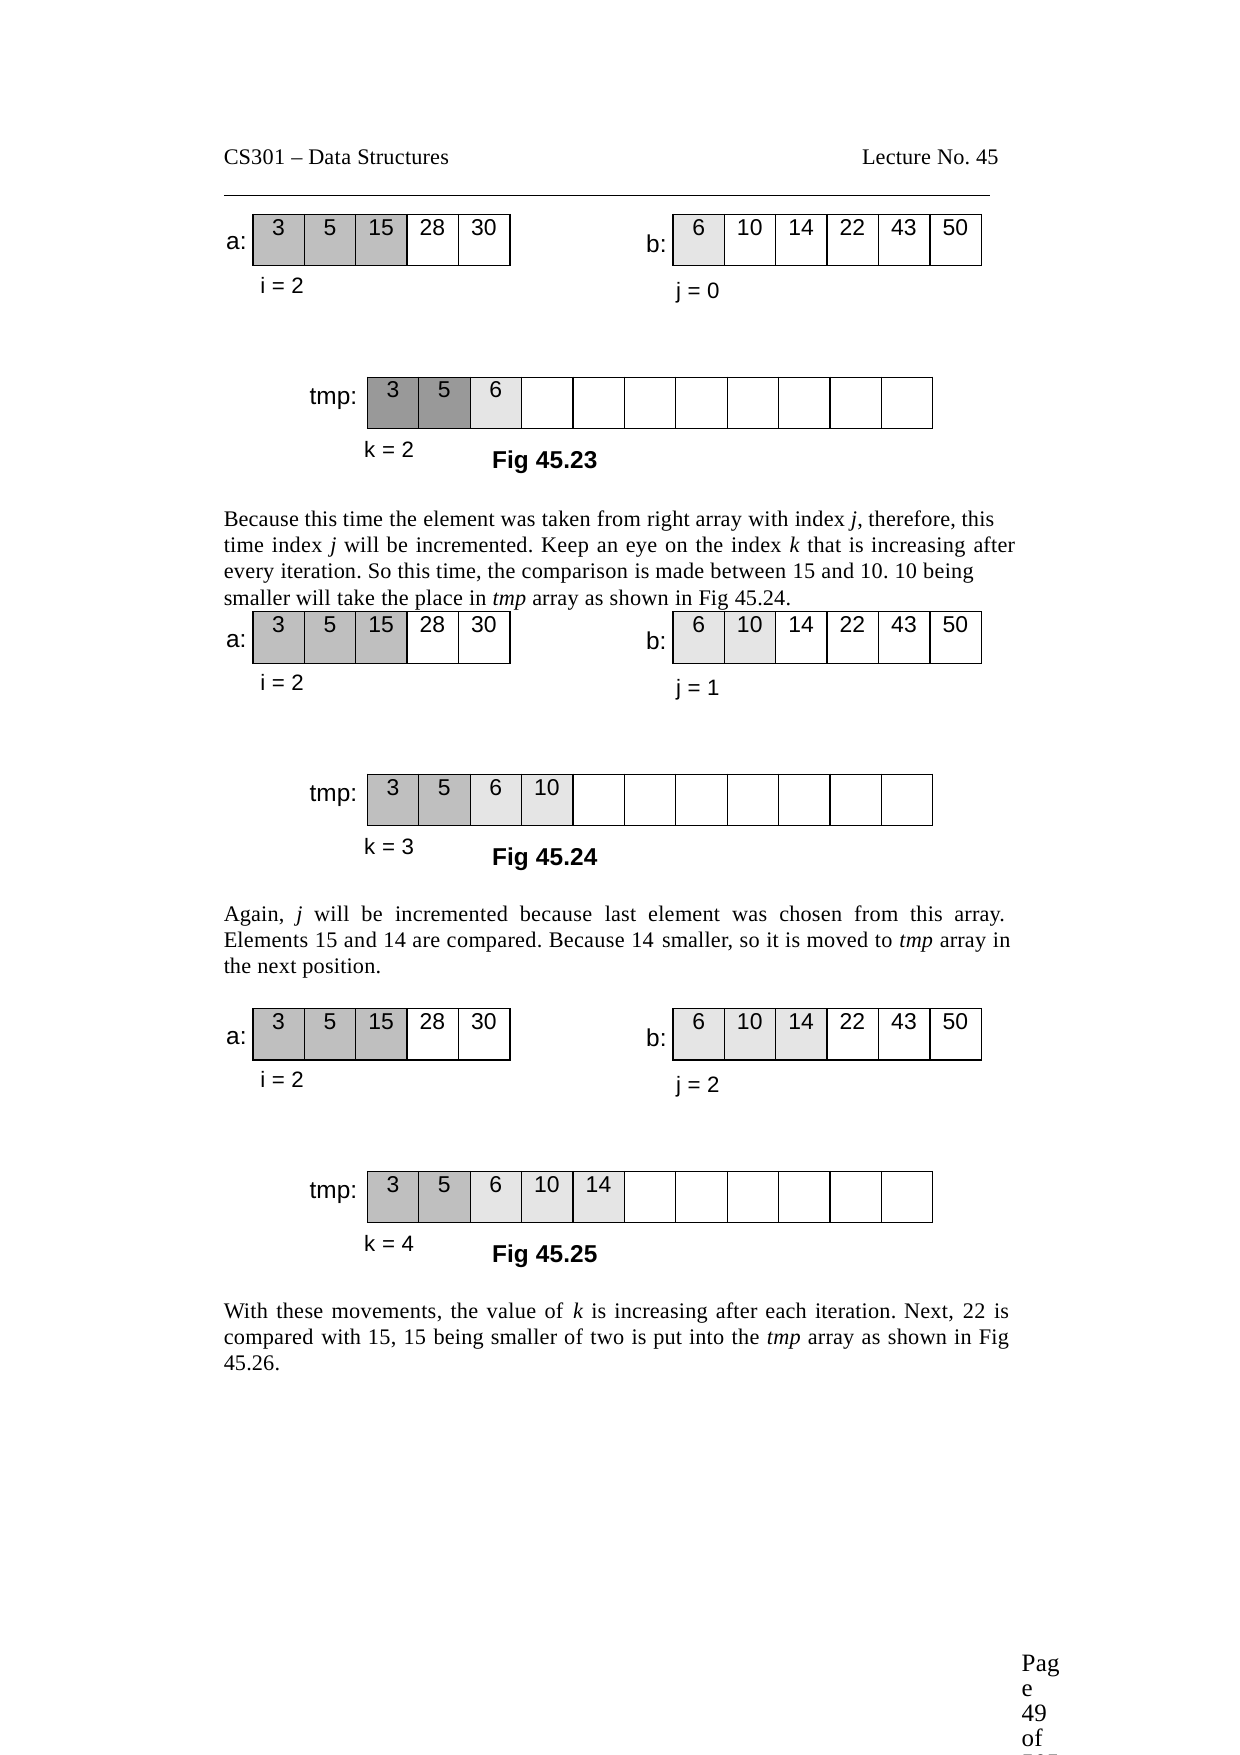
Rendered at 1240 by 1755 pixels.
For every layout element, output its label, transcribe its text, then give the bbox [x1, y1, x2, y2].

table_header 15 [356, 1009, 406, 1059]
table_header 50 [931, 1009, 981, 1059]
table_header 14 [776, 215, 826, 265]
table_header [831, 378, 881, 428]
table_header 28 [408, 1009, 458, 1059]
text_box b: [644, 625, 669, 655]
table_header 14 [776, 1009, 826, 1059]
table_header [779, 775, 829, 825]
table_header 15 [356, 215, 406, 265]
table_header 22 [828, 1009, 878, 1059]
table_header 43 [879, 1009, 929, 1059]
table_header [831, 775, 881, 825]
table_header 5 [419, 1172, 470, 1222]
text_box a: [224, 1019, 249, 1050]
text_box With these movements, the value of k is increasing after each iteration. Next, 22 is compared with 15, 15 being smaller of two is put into the tmp array as shown in Fig 45.26. [221, 1297, 1018, 1377]
table_header 14 [776, 612, 826, 663]
table_header 15 [356, 612, 406, 663]
text_box i = 2 [258, 271, 307, 298]
table_header 30 [459, 612, 509, 663]
table_header 5 [305, 215, 355, 265]
table_header [625, 1172, 675, 1222]
table_header 43 [879, 612, 929, 663]
table_header 6 [471, 378, 521, 428]
table_header 3 [254, 215, 304, 265]
text_box Fig 45.25 [490, 1238, 601, 1268]
text_box j = 0 [674, 275, 722, 303]
text_box Again, j will be incremented because last element was chosen from this array. Elements 15 and 14 are compared. Because 14 smaller, so it is moved to tmp array in the next position. [221, 900, 1018, 979]
text_box k = 3 [362, 832, 417, 859]
table_header [831, 1172, 881, 1222]
table_header 5 [419, 775, 470, 825]
slide_number Page 49 of 505 [1019, 1651, 1065, 1755]
table_header 28 [408, 215, 458, 265]
table_header [676, 1172, 727, 1222]
table_header 10 [725, 215, 775, 265]
table_header [728, 1172, 778, 1222]
table_header [728, 775, 778, 825]
table_header 43 [879, 215, 929, 265]
table_header 5 [305, 1009, 355, 1059]
table_header 10 [725, 1009, 775, 1059]
text_box j = 1 [674, 673, 722, 700]
text_box a: [224, 225, 249, 255]
table_header 10 [725, 612, 775, 663]
table_header [779, 378, 829, 428]
table_header [676, 775, 727, 825]
table_header 6 [471, 1172, 521, 1222]
text_box Because this time the element was taken from right array with index j, therefore, this time index j will be incremented. Keep an eye on the index k that is increasing after every iteration. So this time, the comparison is made between 15 and 10. 10 being smaller will take the place in tmp array as shown in Fig 45.24. [221, 503, 1018, 610]
text_box CS301 – Data Structures [221, 142, 453, 170]
table_header 6 [674, 215, 724, 265]
table_header [728, 378, 778, 428]
table_header 50 [931, 612, 981, 663]
table_header 10 [522, 775, 572, 825]
text_box j = 2 [674, 1070, 722, 1097]
table_header 14 [574, 1172, 624, 1222]
table_header [882, 1172, 932, 1222]
text_box k = 4 [362, 1229, 417, 1256]
table_header 30 [459, 1009, 509, 1059]
table_header [574, 378, 624, 428]
table_header 6 [471, 775, 521, 825]
table_header 22 [828, 215, 878, 265]
text_box i = 2 [258, 668, 307, 696]
table_header 3 [254, 612, 304, 663]
text_box Lecture No. 45 [860, 142, 1003, 170]
table_header [779, 1172, 829, 1222]
table_header [882, 775, 932, 825]
text_box Fig 45.24 [490, 840, 601, 871]
text_box k = 2 [362, 435, 417, 462]
text_box Fig 45.23 [490, 443, 601, 474]
table_header [676, 378, 727, 428]
text_box b: [644, 228, 669, 258]
table_header 50 [931, 215, 981, 265]
table_header [574, 775, 624, 825]
text_box i = 2 [258, 1065, 307, 1093]
table_header 3 [368, 775, 418, 825]
text_box a: [224, 622, 249, 653]
table_header [625, 378, 675, 428]
table_header 3 [254, 1009, 304, 1059]
table_header [882, 378, 932, 428]
table_header [522, 378, 572, 428]
table_header 5 [305, 612, 355, 663]
table_header 5 [419, 378, 470, 428]
table_header 6 [674, 612, 724, 663]
table_header 30 [459, 215, 509, 265]
text_box tmp: [307, 1174, 360, 1204]
text_box tmp: [307, 380, 360, 410]
text_box b: [644, 1022, 669, 1052]
table_header 22 [828, 612, 878, 663]
table_header 10 [522, 1172, 572, 1222]
table_header 3 [368, 1172, 418, 1222]
table_header 3 [368, 378, 418, 428]
table_header 28 [408, 612, 458, 663]
table_header 6 [674, 1009, 724, 1059]
table_header [625, 775, 675, 825]
text_box tmp: [307, 777, 360, 807]
